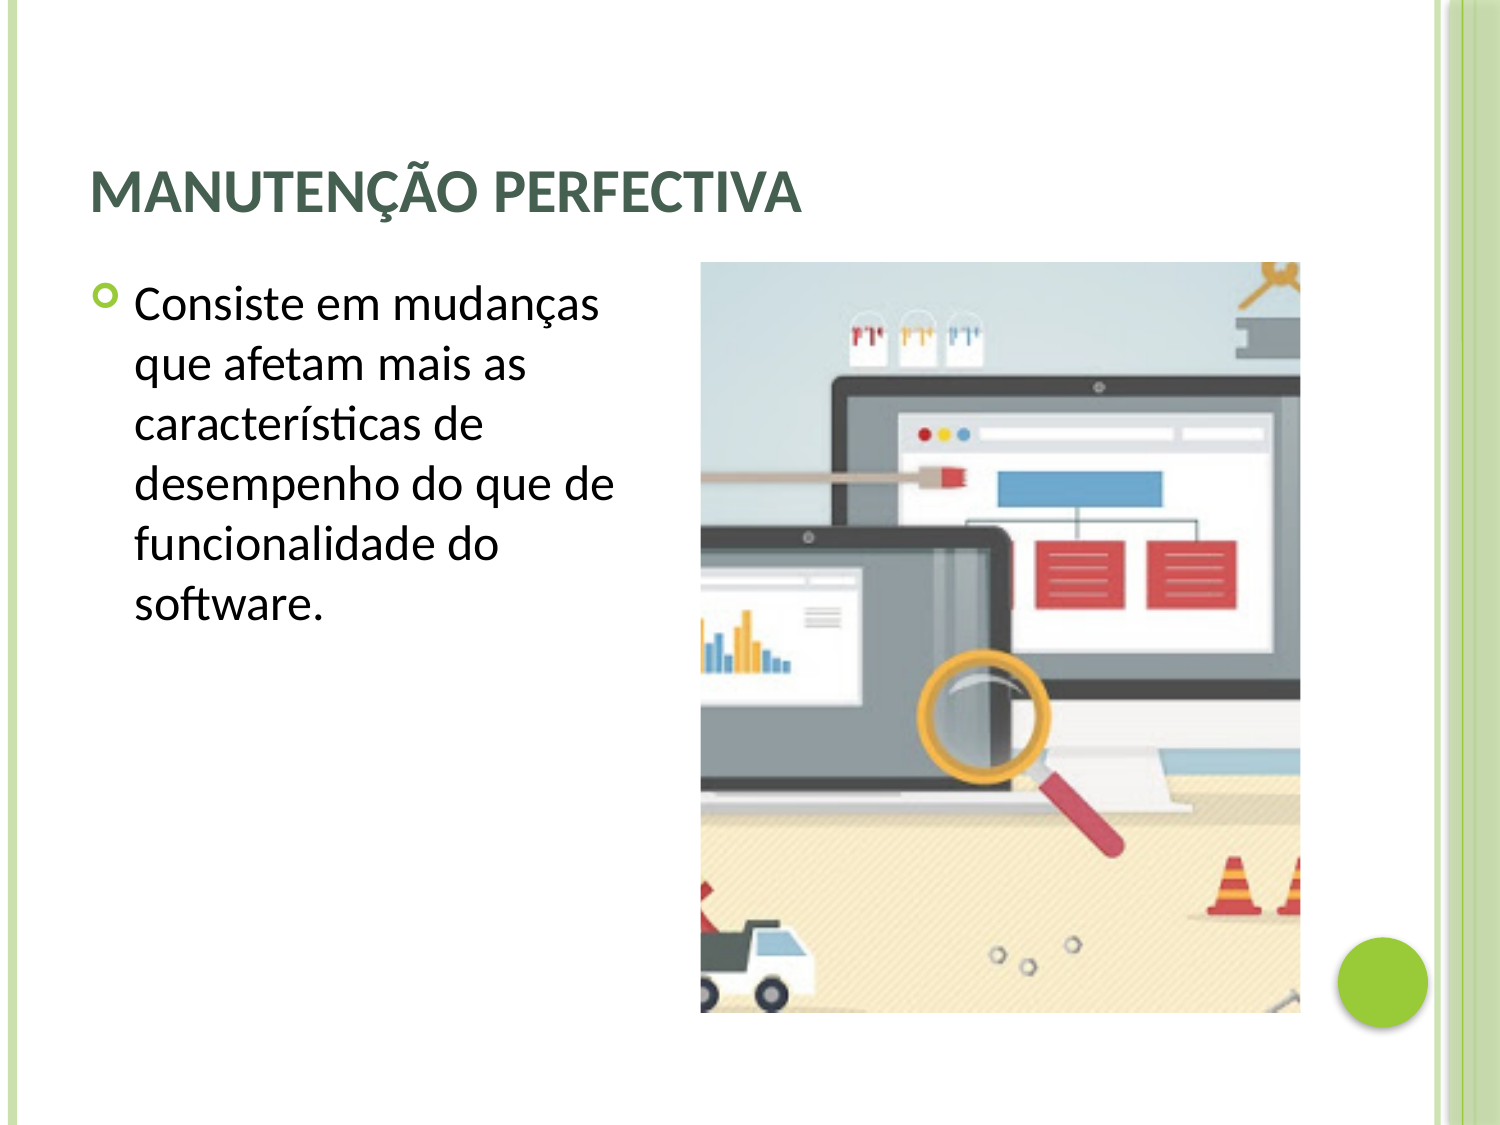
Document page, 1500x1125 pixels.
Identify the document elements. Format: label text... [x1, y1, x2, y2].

list Consiste em mudanças que afetam mais as características de desempenho do que de funcionalidade do software. [75, 262, 675, 1013]
title Manutenção Perfectiva [75, 45, 1300, 233]
picture [699, 261, 1301, 1013]
